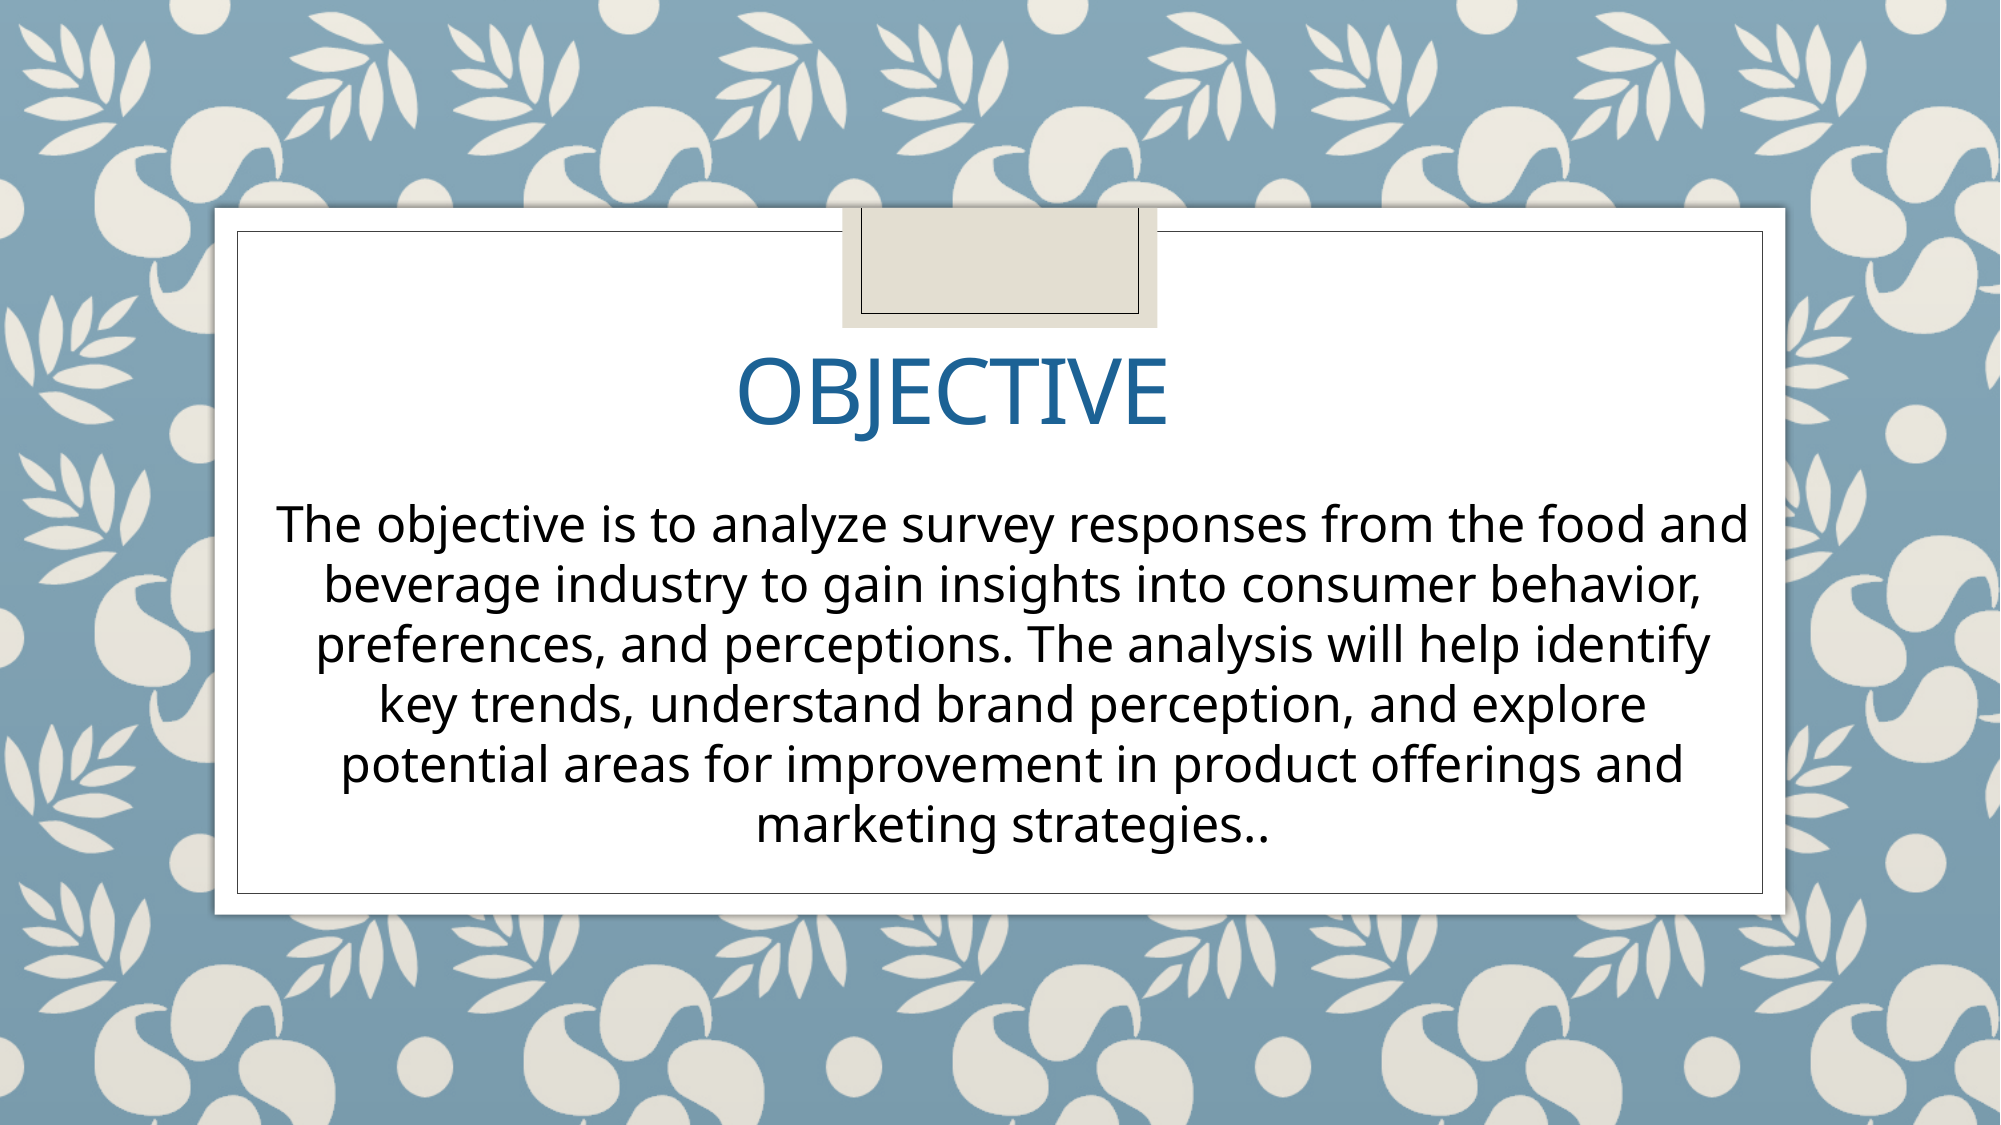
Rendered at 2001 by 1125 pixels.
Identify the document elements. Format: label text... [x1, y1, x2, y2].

list The objective is to analyze survey responses from the food and beverage industry to gain insights into consumer behavior, preferences, and perceptions. The analysis will help identify key trends, understand brand perception, and explore potential areas for improvement in product offerings and marketing strategies.. [256, 484, 1771, 913]
title OBJECTIVE [0, 146, 2000, 648]
